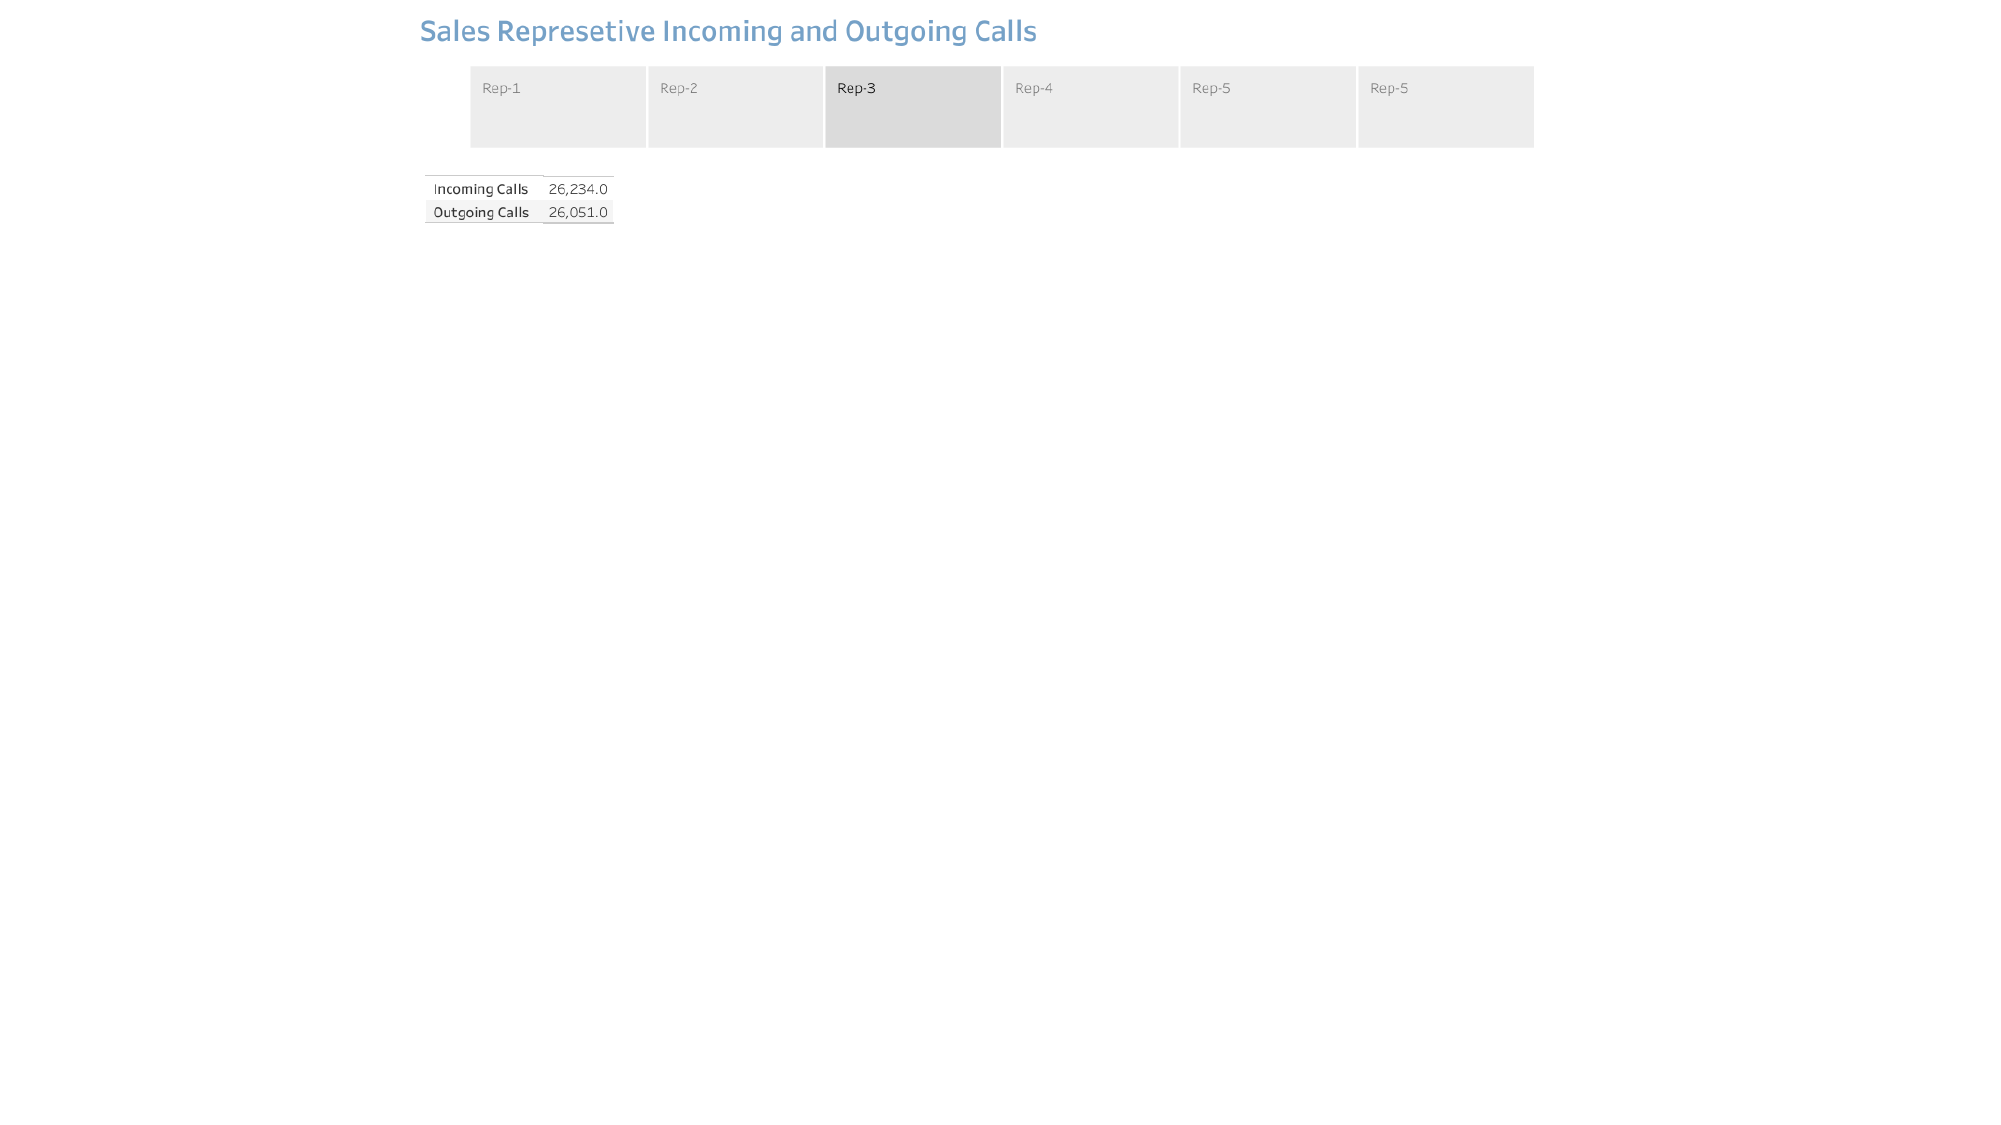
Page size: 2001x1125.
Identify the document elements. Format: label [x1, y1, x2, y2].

picture [407, 0, 1593, 1125]
